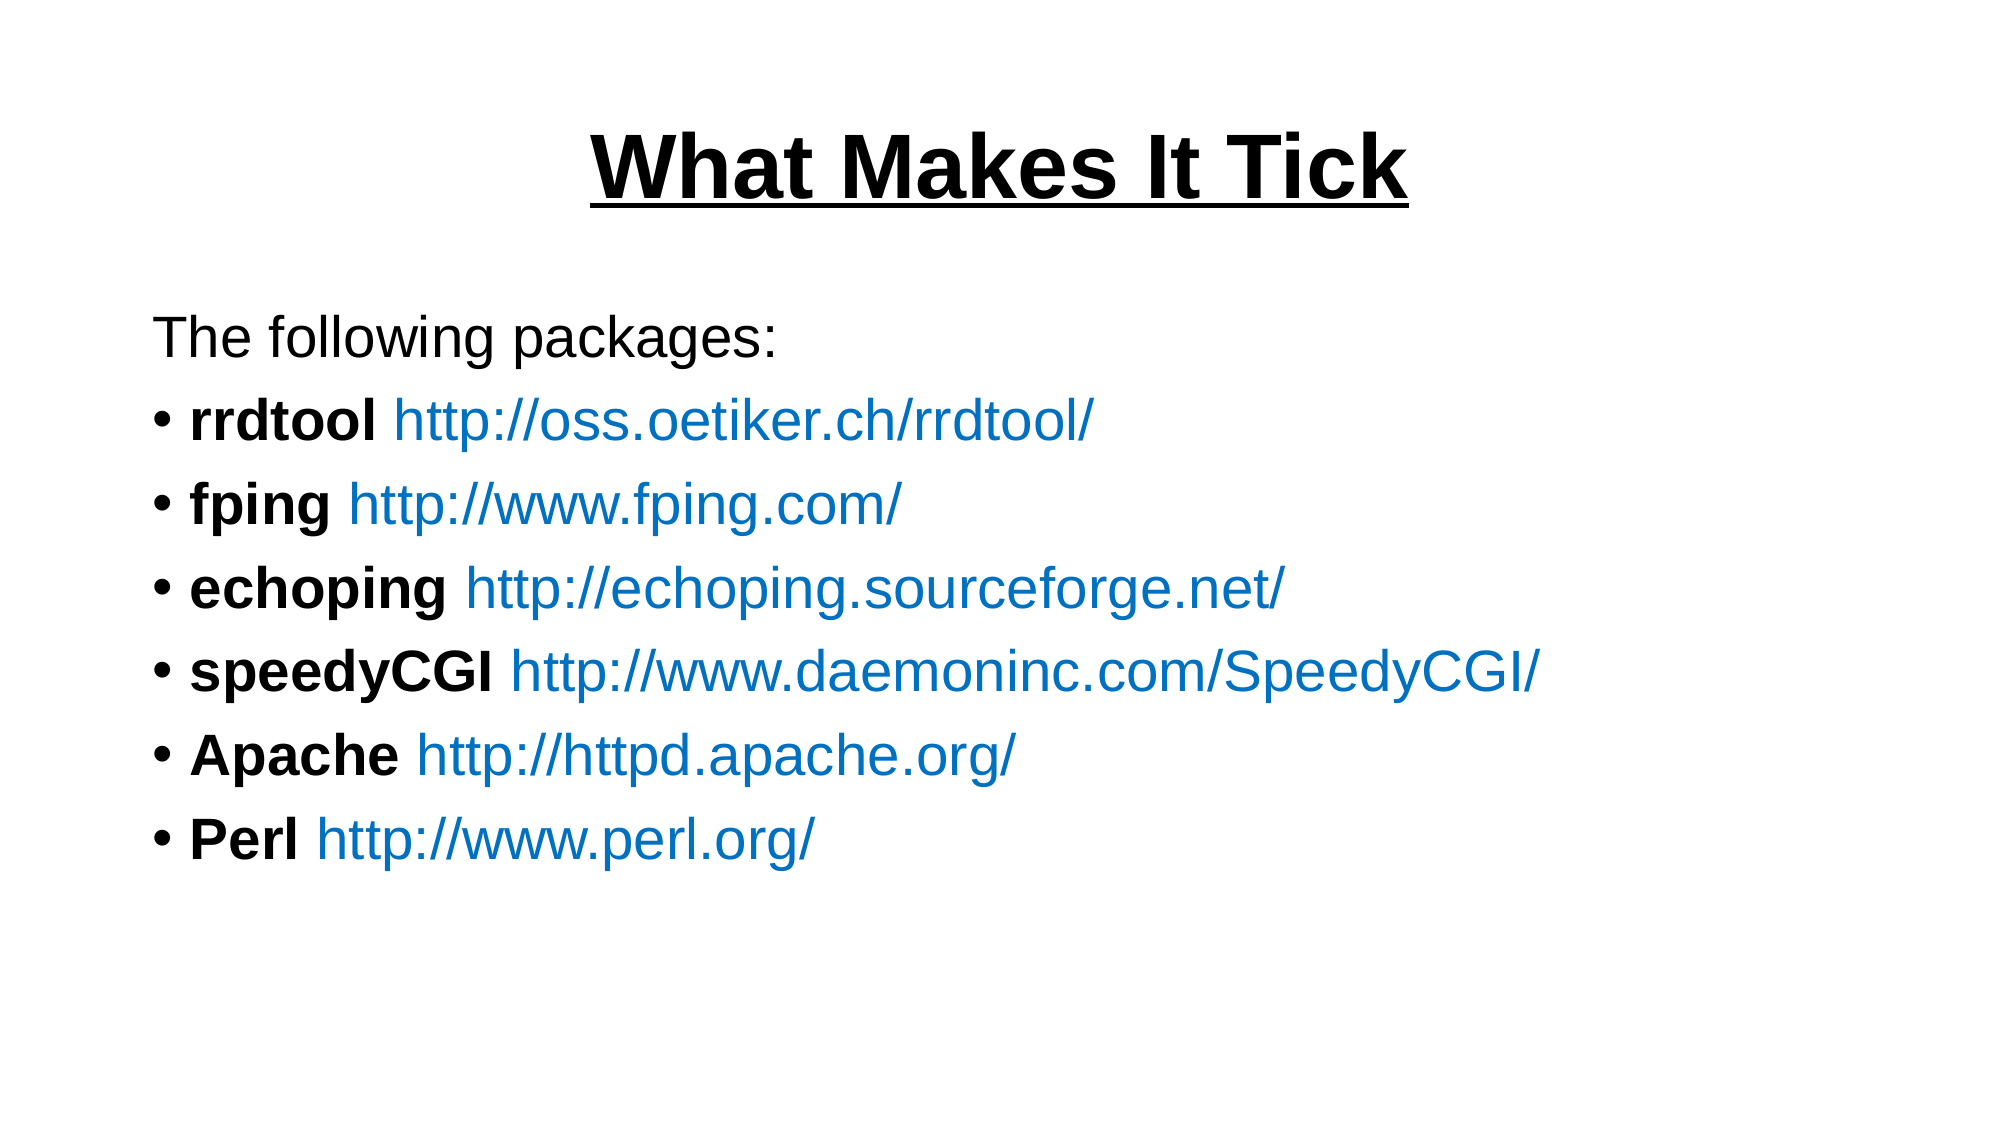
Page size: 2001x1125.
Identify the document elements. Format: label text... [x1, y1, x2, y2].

list The following packages: rrdtool http://oss.oetiker.ch/rrdtool/ fping http://www.fping.com/ echoping http://echoping.sourceforge.net/ speedyCGI http://www.daemoninc.com/SpeedyCGI/ Apache http://httpd.apache.org/ Perl http://www.perl.org/ [137, 299, 1863, 1014]
title What Makes It Tick [137, 59, 1863, 278]
